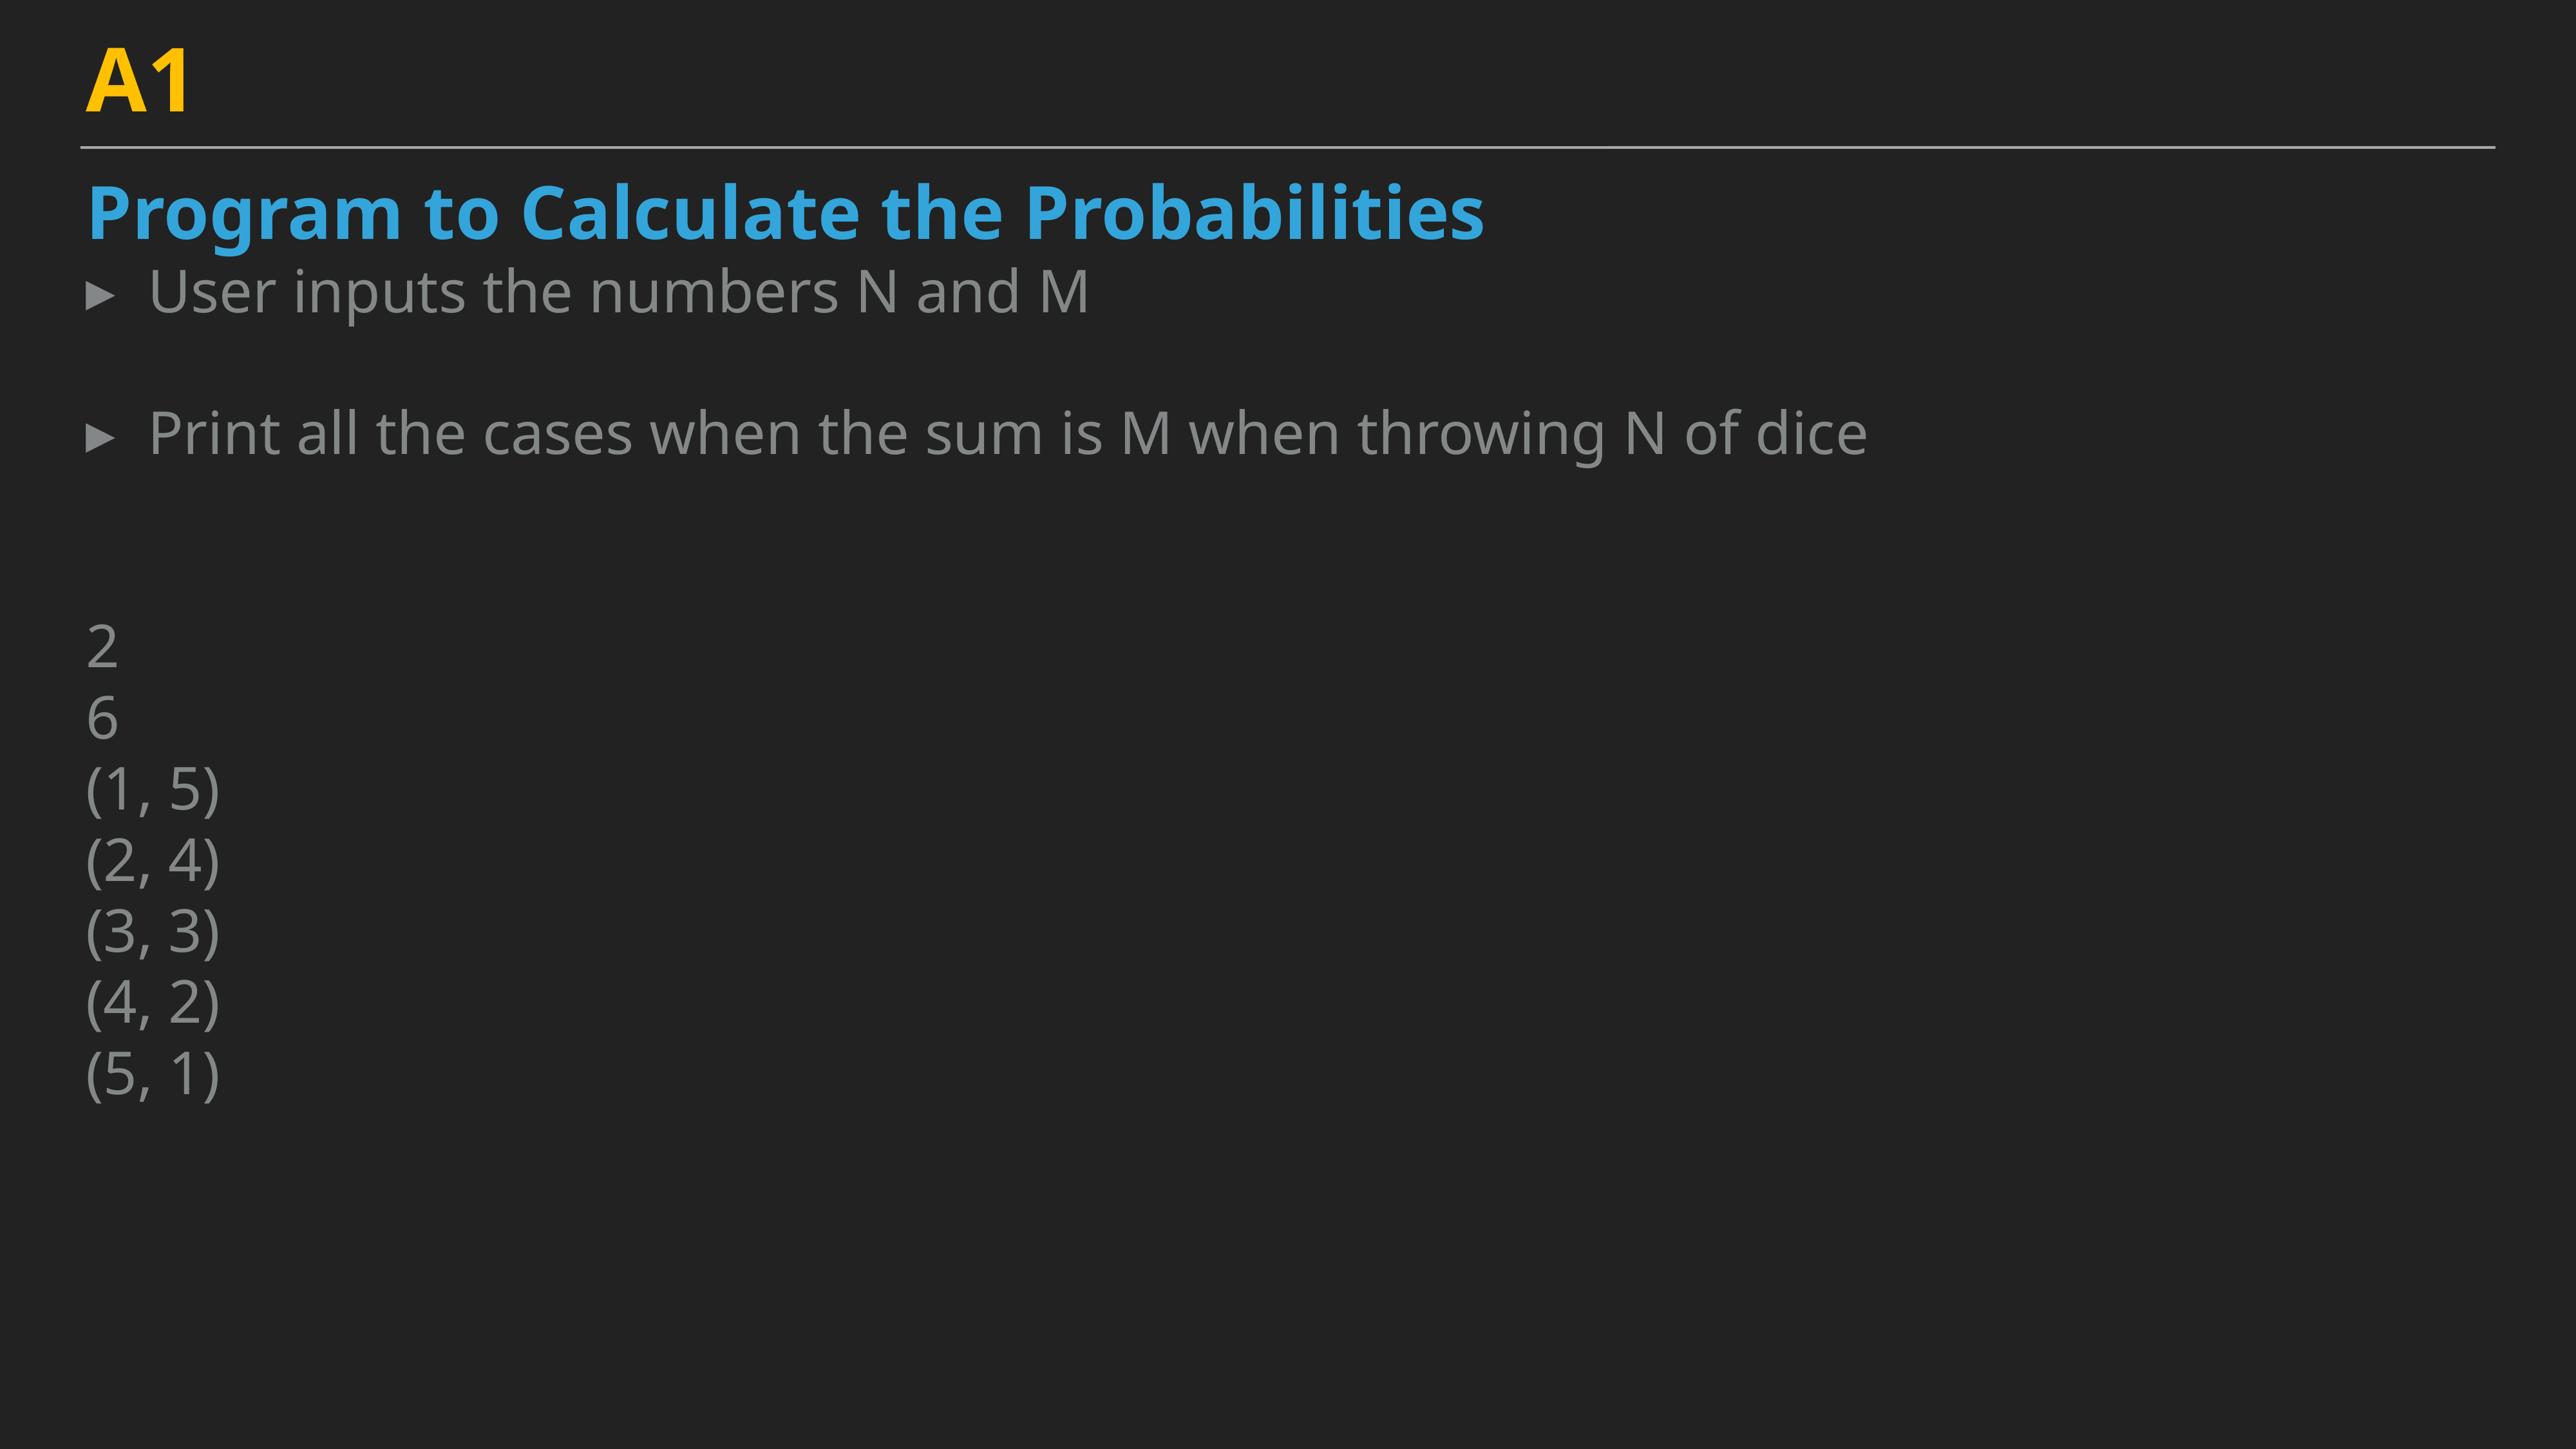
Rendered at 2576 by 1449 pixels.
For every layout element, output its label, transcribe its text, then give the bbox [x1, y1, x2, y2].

list A1 [80, 18, 2295, 135]
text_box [80, 176, 2496, 484]
